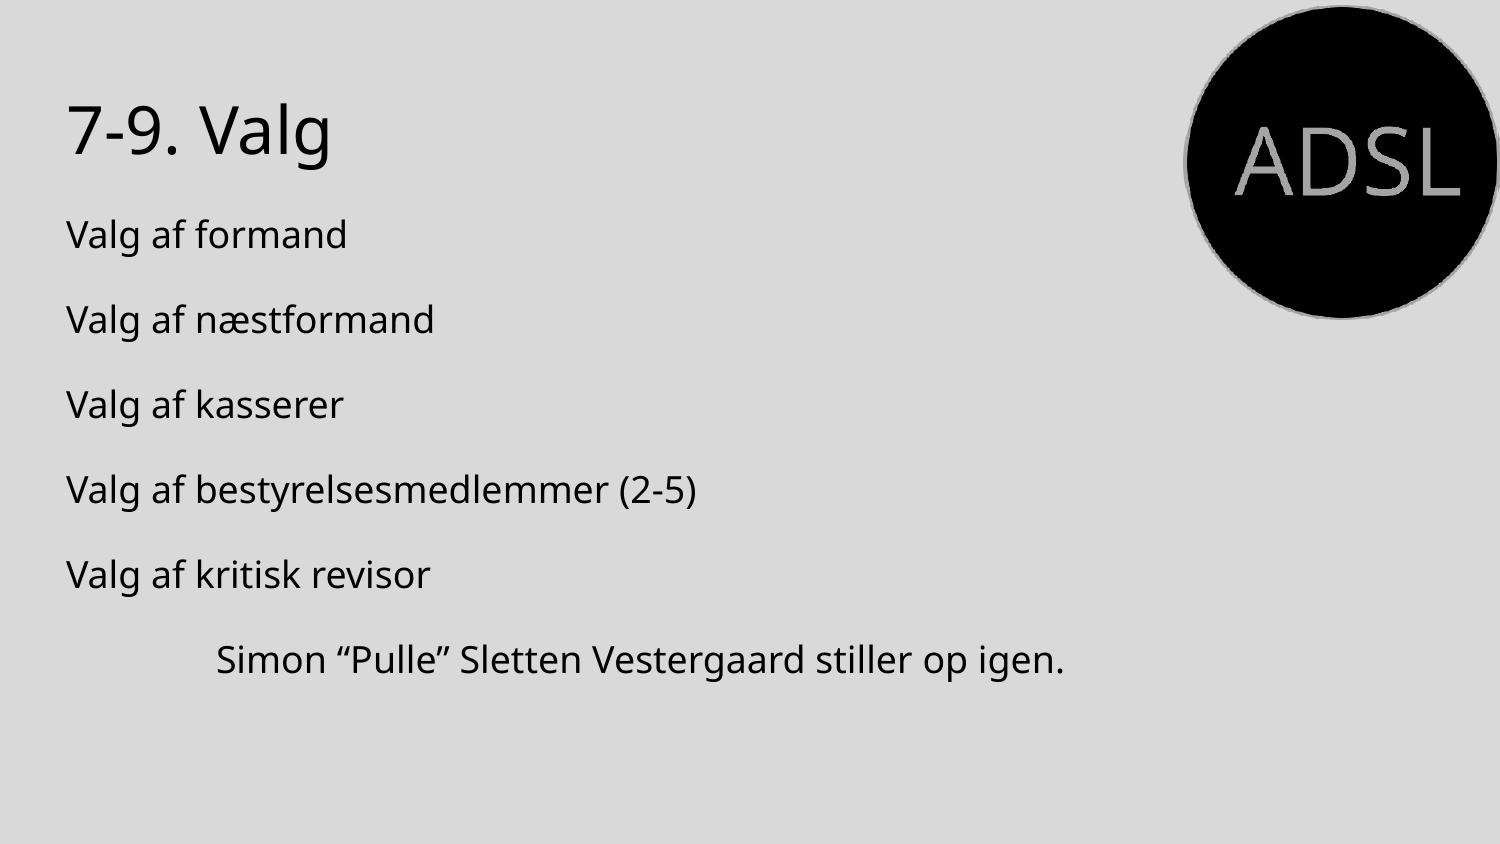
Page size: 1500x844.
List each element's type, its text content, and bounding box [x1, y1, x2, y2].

list Valg af formand Valg af næstformand Valg af kasserer Valg af bestyrelsesmedlemmer (2-5) Valg af kritisk revisor Simon “Pulle” Sletten Vestergaard stiller op igen. [51, 189, 1449, 750]
picture [1183, 0, 1500, 327]
title 7-9. Valg [51, 72, 1178, 167]
